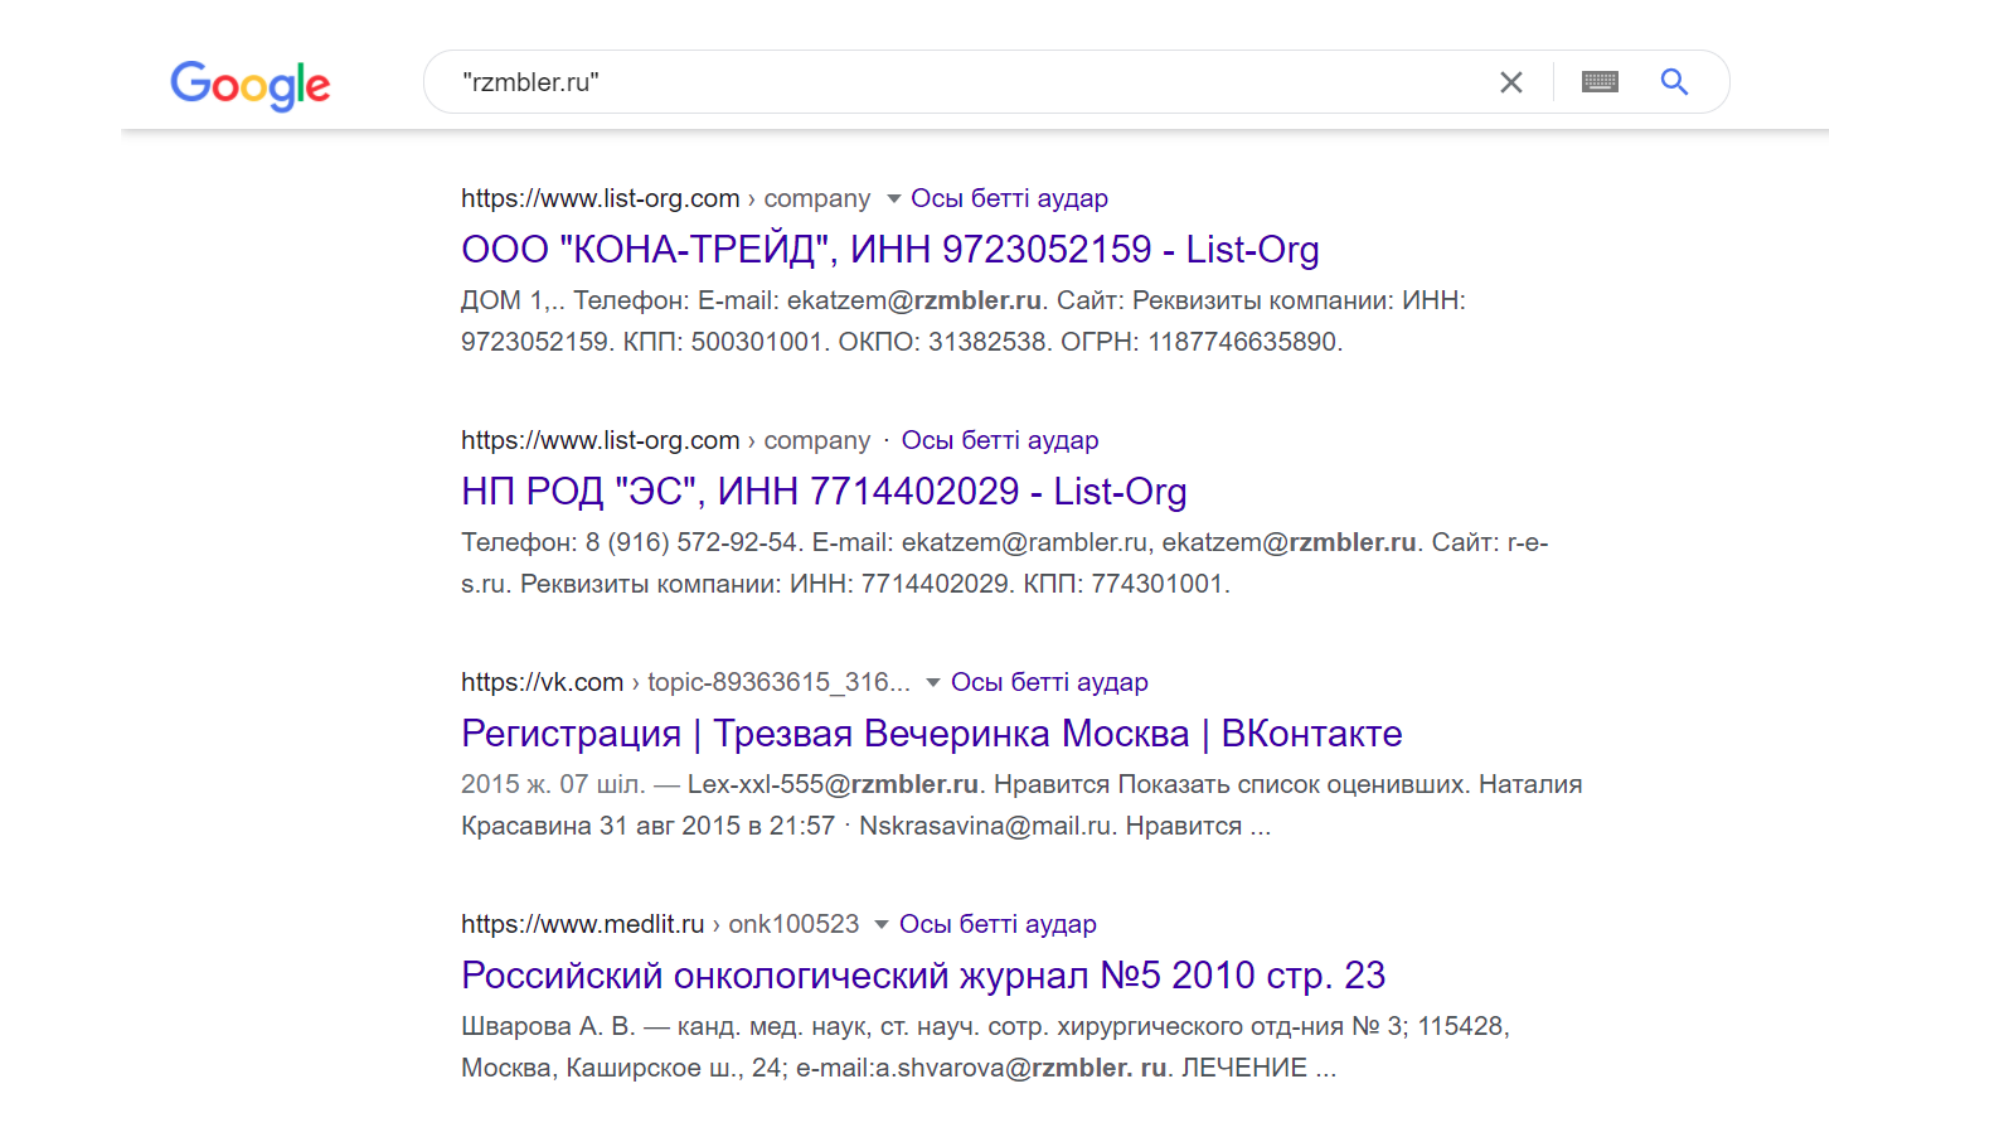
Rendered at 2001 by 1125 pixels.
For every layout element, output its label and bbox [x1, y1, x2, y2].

picture [121, 32, 1829, 1093]
